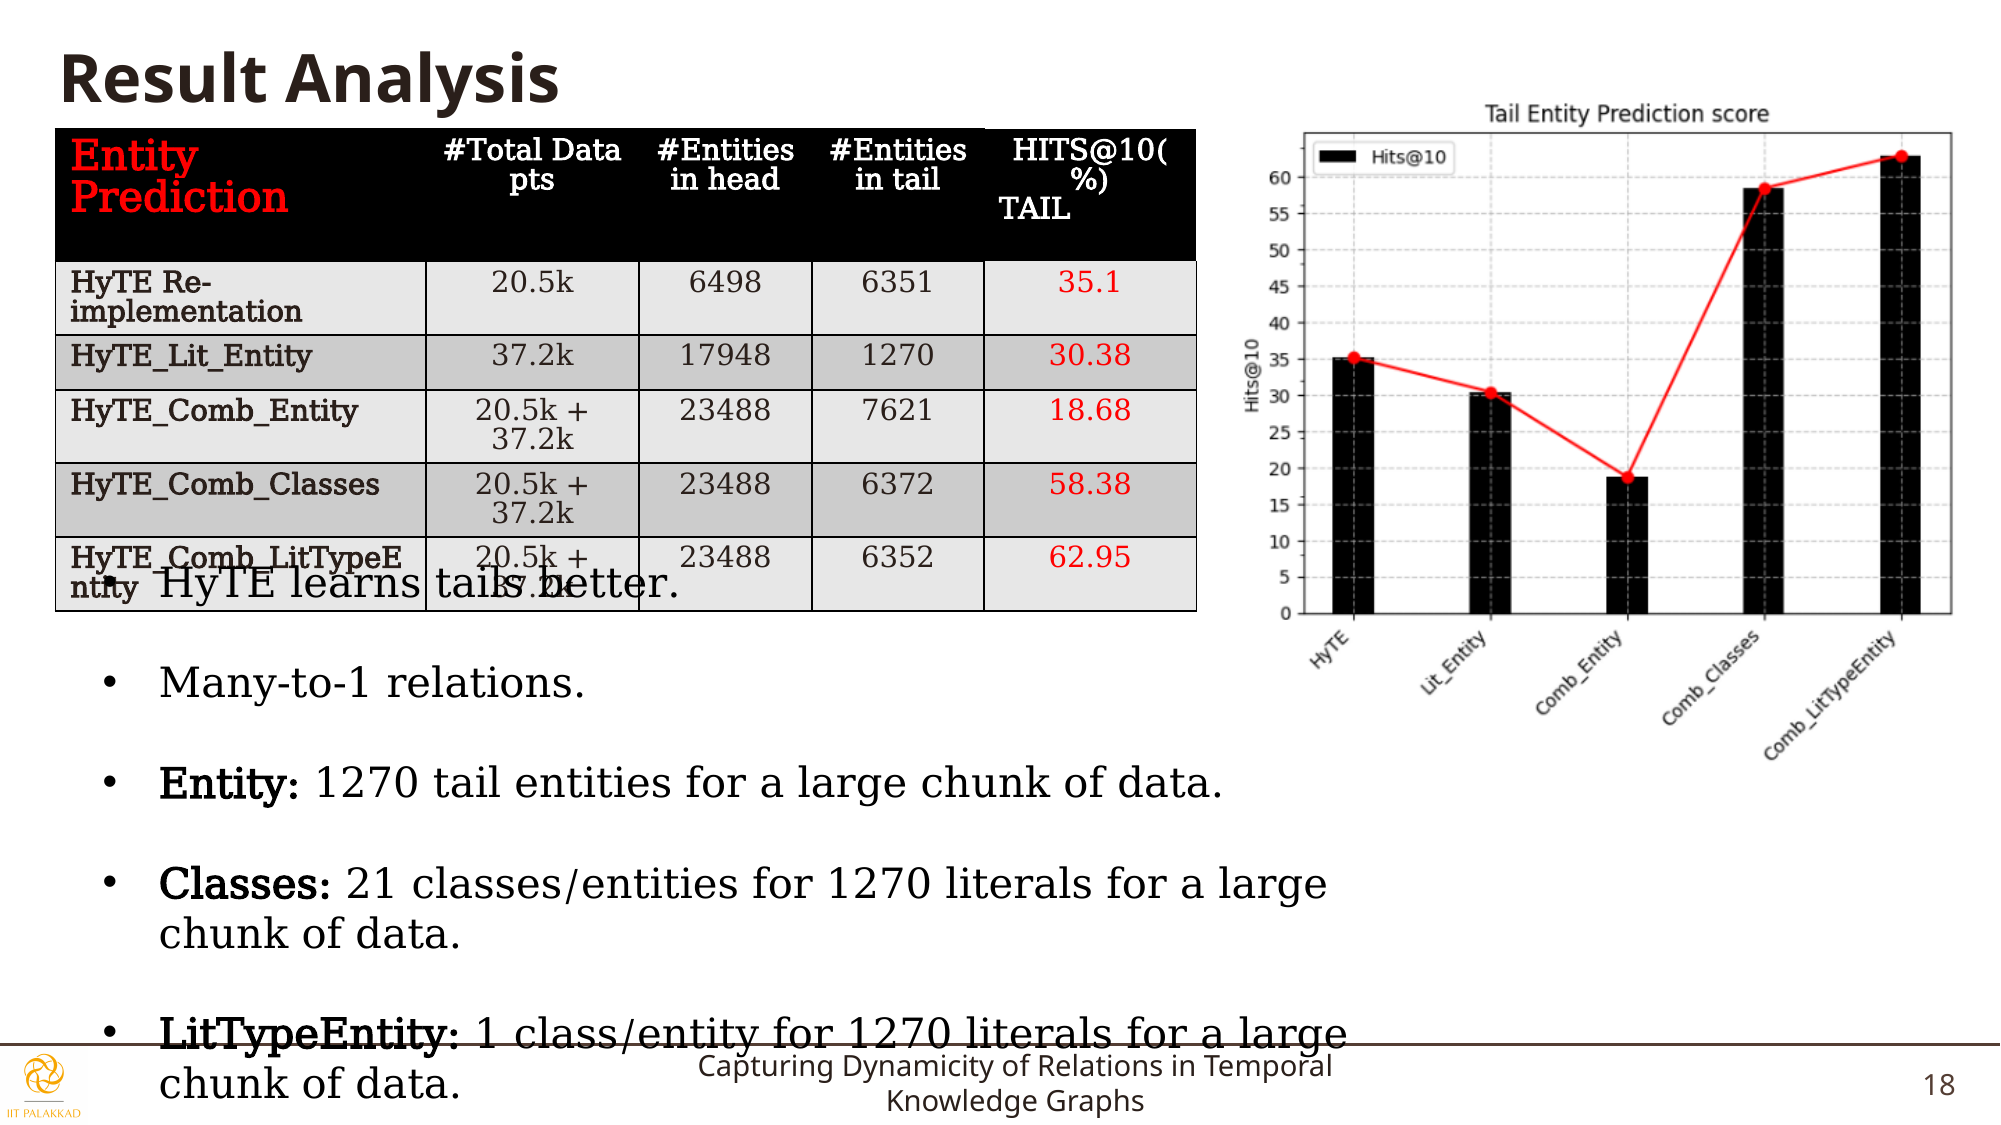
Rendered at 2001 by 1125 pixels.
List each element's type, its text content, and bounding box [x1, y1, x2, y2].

table_cell 37.2k [427, 336, 638, 389]
table_cell HyTE_Comb_Classes [56, 464, 425, 536]
table_cell 30.38 [985, 336, 1196, 389]
table_cell 20.5k + 37.2k [427, 538, 638, 548]
table_header #Entities in head [640, 130, 811, 260]
slide_number 18 [1808, 1060, 1971, 1112]
table_cell 1270 [813, 336, 983, 389]
text_box HyTE learns tails better. Many-to-1 relations. Entity: 1270 tail entities for a large chunk of data. Classes: 21 classes/entities for 1270 literals for a large chunk of data. LitTypeEntity: 1 class/entity for 1270 literals for a large chunk of data. [87, 1045, 1422, 1114]
picture [0, 1046, 88, 1125]
text_box HyTE learns tails better. Many-to-1 relations. Entity: 1270 tail entities for a large chunk of data. Classes: 21 classes/entities for 1270 literals for a large chunk of data. LitTypeEntity: 1 class/entity for 1270 literals for a large chunk of data. [87, 548, 1422, 1044]
picture [1238, 95, 1957, 763]
table_cell 62.95 [985, 538, 1196, 548]
table_cell HyTE_Lit_Entity [56, 336, 425, 389]
table_cell 23488 [640, 391, 811, 462]
title Result Analysis [43, 36, 1239, 125]
table_cell 20.5k [427, 262, 638, 334]
table_header #Entities in tail [813, 130, 983, 260]
table_cell 23488 [640, 464, 811, 536]
table_cell 7621 [813, 391, 983, 462]
table_cell 6351 [813, 262, 983, 334]
table_cell 35.1 [985, 261, 1196, 334]
table_cell 20.5k + 37.2k [427, 464, 638, 536]
table_cell 23488 [640, 538, 811, 548]
table_header #Total Data pts [427, 130, 638, 260]
table_cell HyTE Re-implementation [56, 262, 425, 334]
table_cell 6372 [813, 464, 983, 536]
table_cell 20.5k + 37.2k [427, 391, 638, 462]
table_cell HyTE_Comb_Entity [56, 391, 425, 462]
table_cell HyTE_Comb_LitTypeEntity [56, 538, 425, 610]
table_header Entity Prediction [56, 130, 425, 260]
table_cell 6352 [813, 538, 983, 548]
table_cell 58.38 [985, 464, 1196, 536]
table_cell 6498 [640, 262, 811, 334]
table_cell 17948 [640, 336, 811, 389]
table_header HITS@10(%) TAIL [985, 129, 1196, 261]
table_cell 18.68 [985, 391, 1196, 462]
